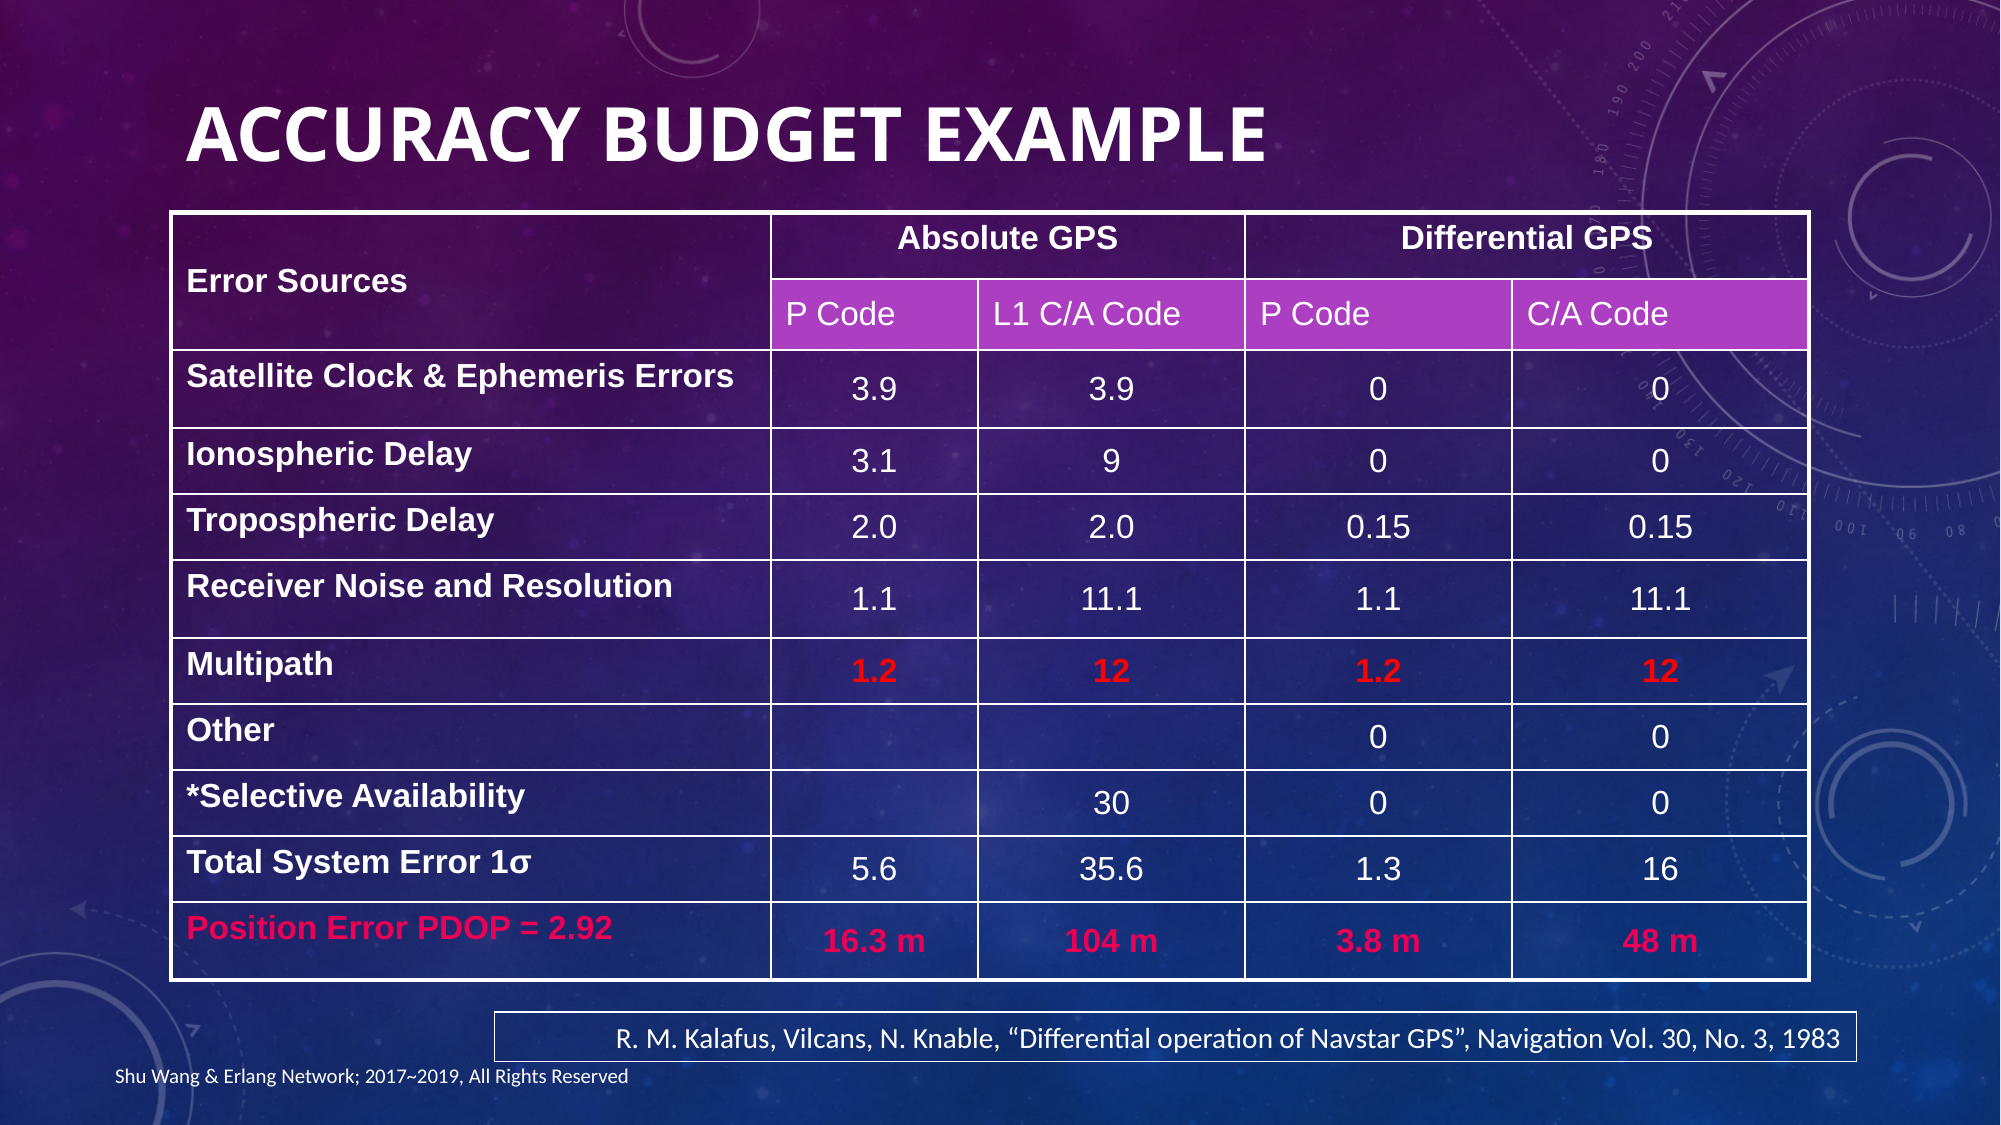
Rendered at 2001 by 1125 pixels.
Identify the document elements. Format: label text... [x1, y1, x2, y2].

table_cell 0 [1246, 771, 1511, 835]
table_cell 16.3 m [772, 903, 977, 978]
table_cell Ionospheric Delay [173, 429, 770, 493]
table_cell 12 [1513, 639, 1807, 703]
table_cell 1.3 [1246, 837, 1511, 901]
table_cell 9 [979, 429, 1244, 493]
table_cell 0 [1513, 771, 1807, 835]
table_cell 0 [1246, 429, 1511, 493]
table_cell 0 [1513, 429, 1807, 493]
table_cell 11.1 [1513, 561, 1807, 637]
table_cell Receiver Noise and Resolution [173, 561, 770, 637]
table_cell 48 m [1513, 903, 1807, 978]
table_cell 1.1 [1246, 561, 1511, 637]
table_cell P Code [1246, 280, 1511, 349]
table_cell 0 [1246, 705, 1511, 769]
text_box R. M. Kalafus, Vilcans, N. Knable, “Differential operation of Navstar GPS”, Navigation Vol. 30, No. 3, 1983 [494, 1011, 1857, 1062]
table_cell 0 [1513, 705, 1807, 769]
table_cell 2.0 [979, 495, 1244, 559]
table_cell [772, 771, 977, 835]
table_cell L1 C/A Code [979, 280, 1244, 349]
title Accuracy Budget Example [171, 62, 1650, 200]
table_cell 1.1 [772, 561, 977, 637]
table_cell Other [173, 705, 770, 769]
table_cell Total System Error 1σ [173, 837, 770, 901]
table_cell 35.6 [979, 837, 1244, 901]
table_cell 11.1 [979, 561, 1244, 637]
table_cell *Selective Availability [173, 771, 770, 835]
table_cell 16 [1513, 837, 1807, 901]
table_cell Position Error PDOP = 2.92 [173, 903, 770, 978]
table_cell 3.9 [979, 351, 1244, 427]
picture [0, 0, 2001, 1125]
table_cell 104 m [979, 903, 1244, 978]
table_header Absolute GPS [772, 215, 1244, 278]
table_header Error Sources [173, 215, 770, 349]
table_cell Tropospheric Delay [173, 495, 770, 559]
table_cell 0.15 [1513, 495, 1807, 559]
table_cell 5.6 [772, 837, 977, 901]
table_cell 0.15 [1246, 495, 1511, 559]
table_header Differential GPS [1246, 215, 1807, 278]
footer Shu Wang & Erlang Network; 2017~2019, All Rights Reserved [100, 1044, 1385, 1107]
table_cell 30 [979, 771, 1244, 835]
table_cell Multipath [173, 639, 770, 703]
table_cell 0 [1513, 351, 1807, 427]
table_cell 1.2 [1246, 639, 1511, 703]
table_cell 0 [1246, 351, 1511, 427]
table_cell 3.8 m [1246, 903, 1511, 978]
table_cell 12 [979, 639, 1244, 703]
table_cell [772, 705, 977, 769]
table_cell C/A Code [1513, 280, 1807, 349]
table_cell [979, 705, 1244, 769]
table_cell 3.1 [772, 429, 977, 493]
table_cell 1.2 [772, 639, 977, 703]
table_cell P Code [772, 280, 977, 349]
table_cell 2.0 [772, 495, 977, 559]
table_cell Satellite Clock & Ephemeris Errors [173, 351, 770, 427]
table_cell 3.9 [772, 351, 977, 427]
